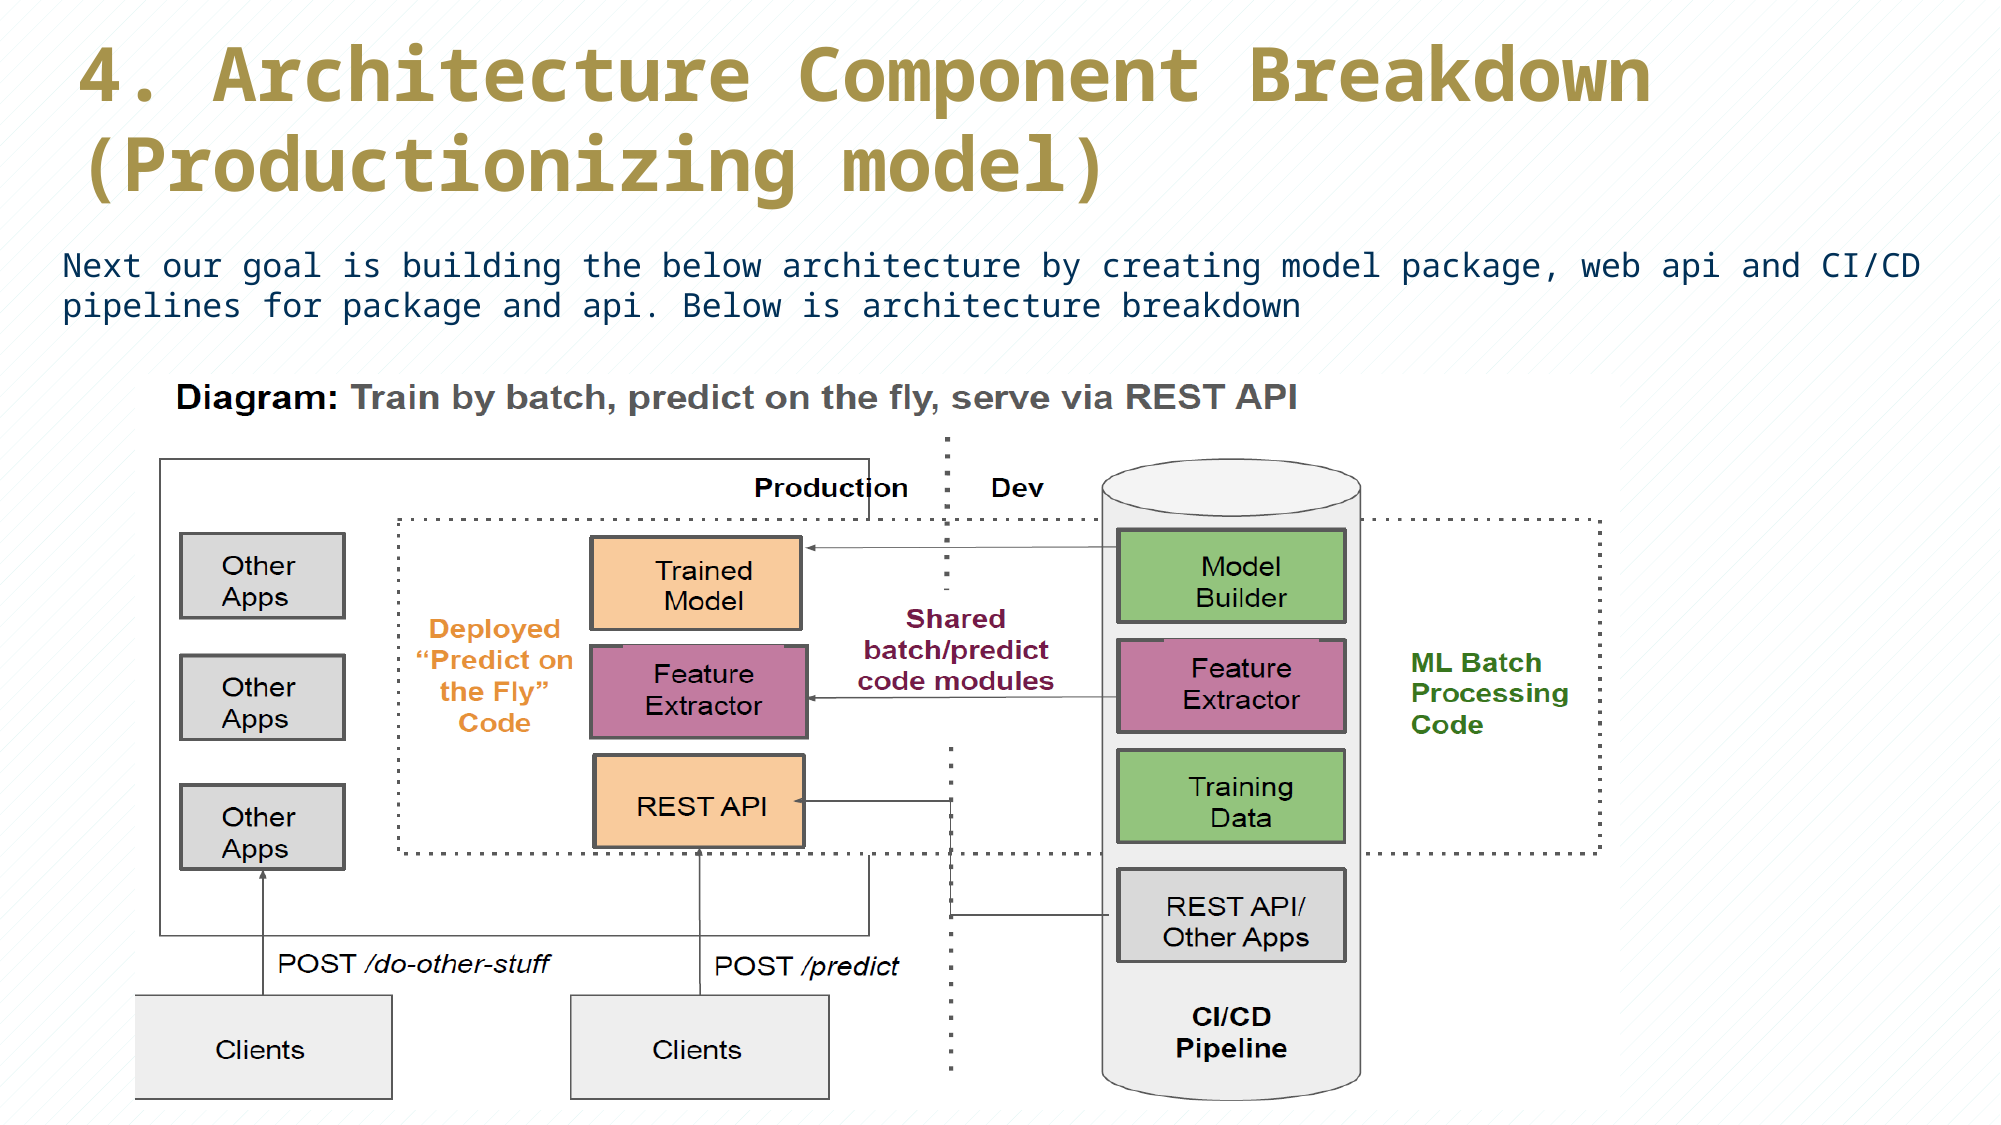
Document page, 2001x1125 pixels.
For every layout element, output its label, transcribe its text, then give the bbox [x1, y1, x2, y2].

text_box 4. Architecture Component Breakdown (Productionizing model) [62, 32, 1938, 199]
picture [134, 374, 1621, 1111]
text_box Next our goal is building the below architecture by creating model package, web api and CI/CD pipelines for package and api. Below is architecture breakdown [62, 199, 1938, 893]
